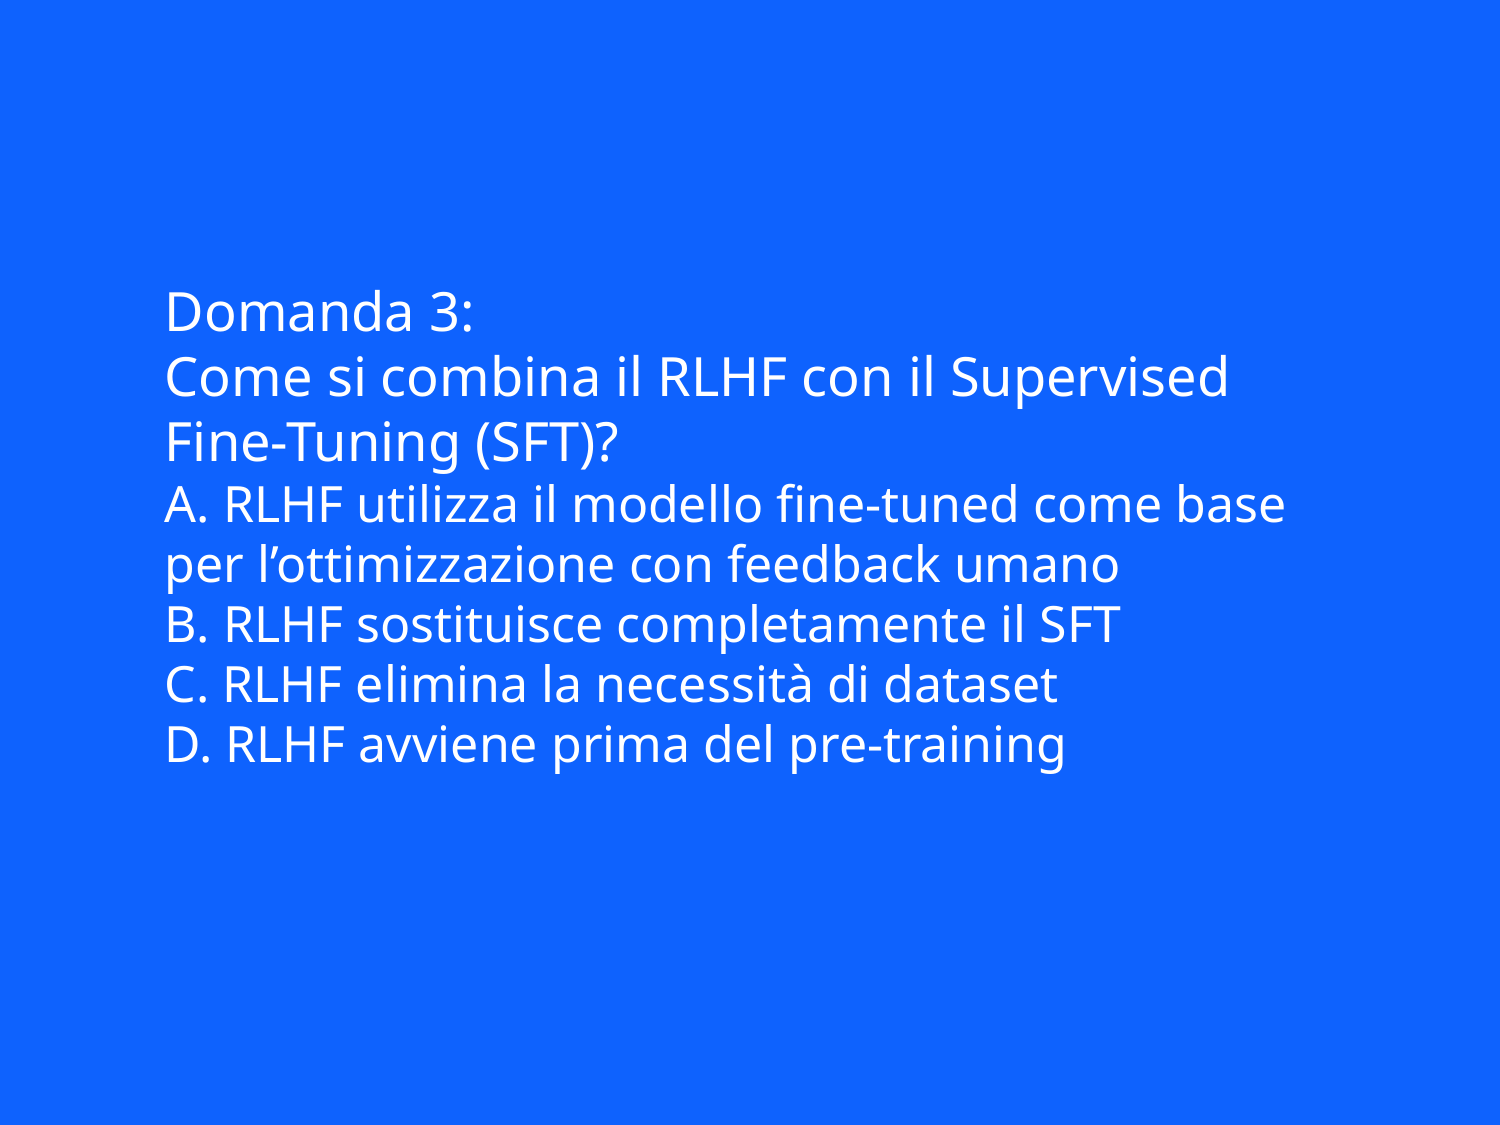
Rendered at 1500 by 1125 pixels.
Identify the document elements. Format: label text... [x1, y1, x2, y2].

text_box Domanda 3: Come si combina il RLHF con il Supervised Fine-Tuning (SFT)? A. RLHF utilizza il modello fine-tuned come base per l’ottimizzazione con feedback umano B. RLHF sostituisce completamente il SFT C. RLHF elimina la necessità di dataset D. RLHF avviene prima del pre-training [149, 224, 1350, 780]
